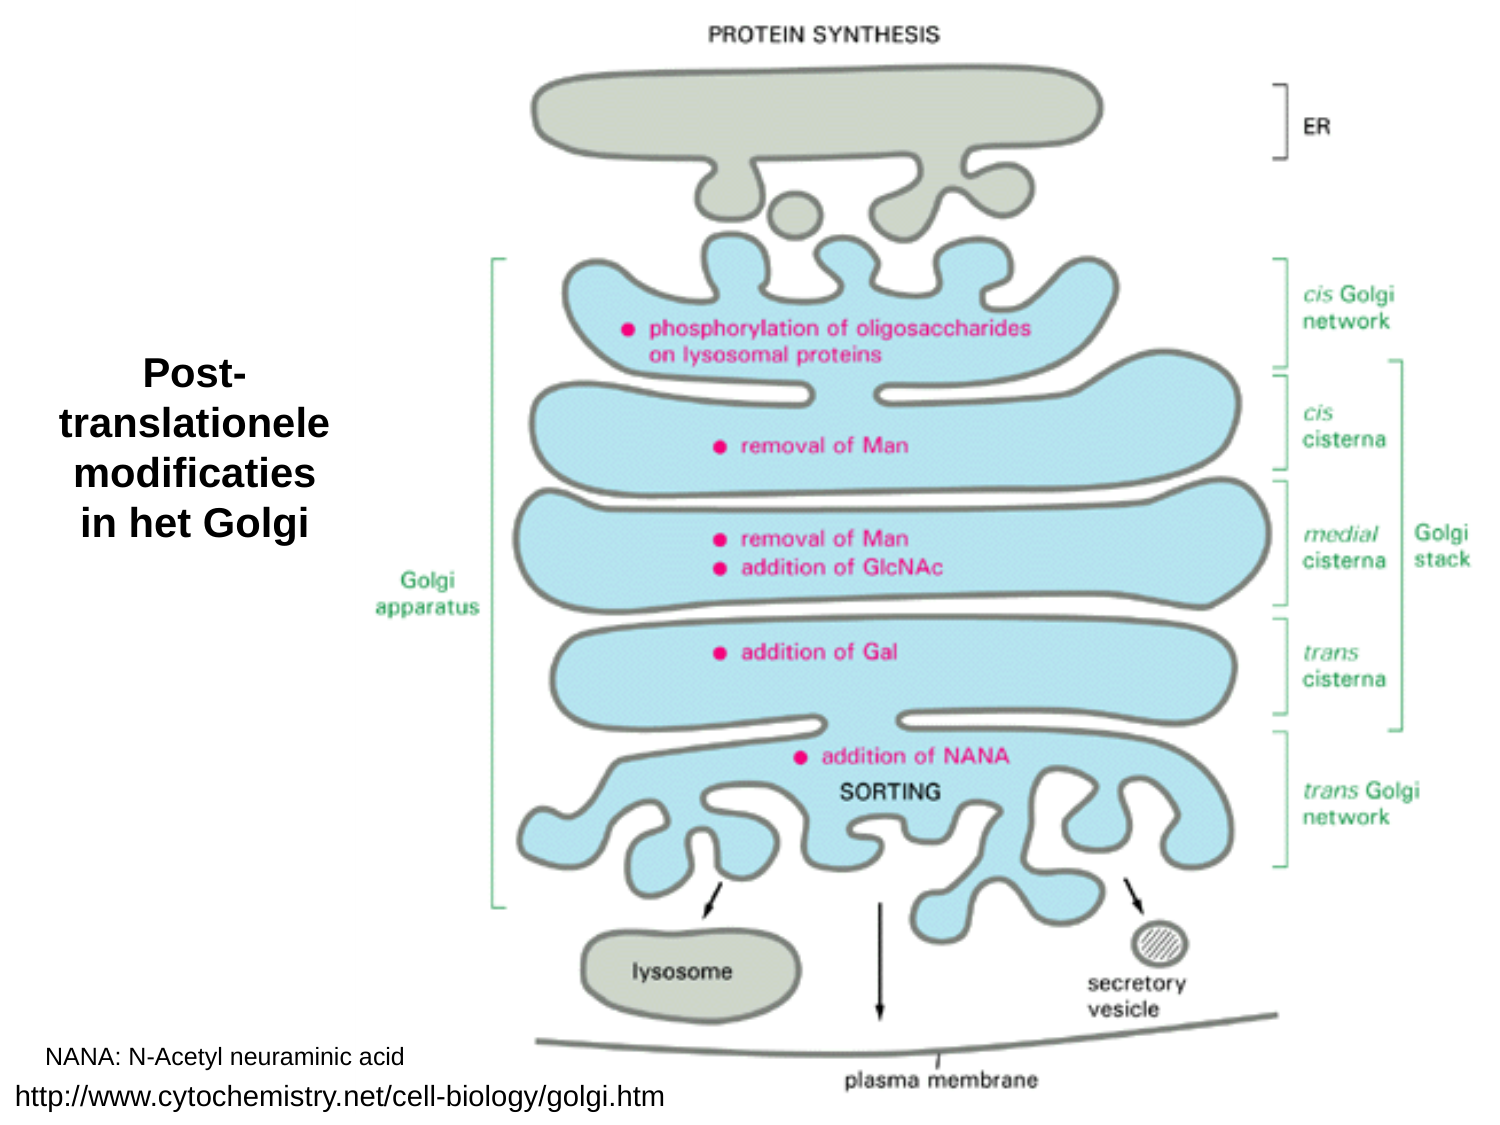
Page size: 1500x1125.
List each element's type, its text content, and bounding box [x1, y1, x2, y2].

title Post-translationele modificaties in het Golgi [40, 44, 348, 847]
text_box NANA: N-Acetyl neuraminic acid [30, 1033, 348, 1069]
text_box http://www.cytochemistry.net/cell-biology/golgi.htm [0, 1069, 350, 1120]
picture [353, 0, 1500, 1114]
